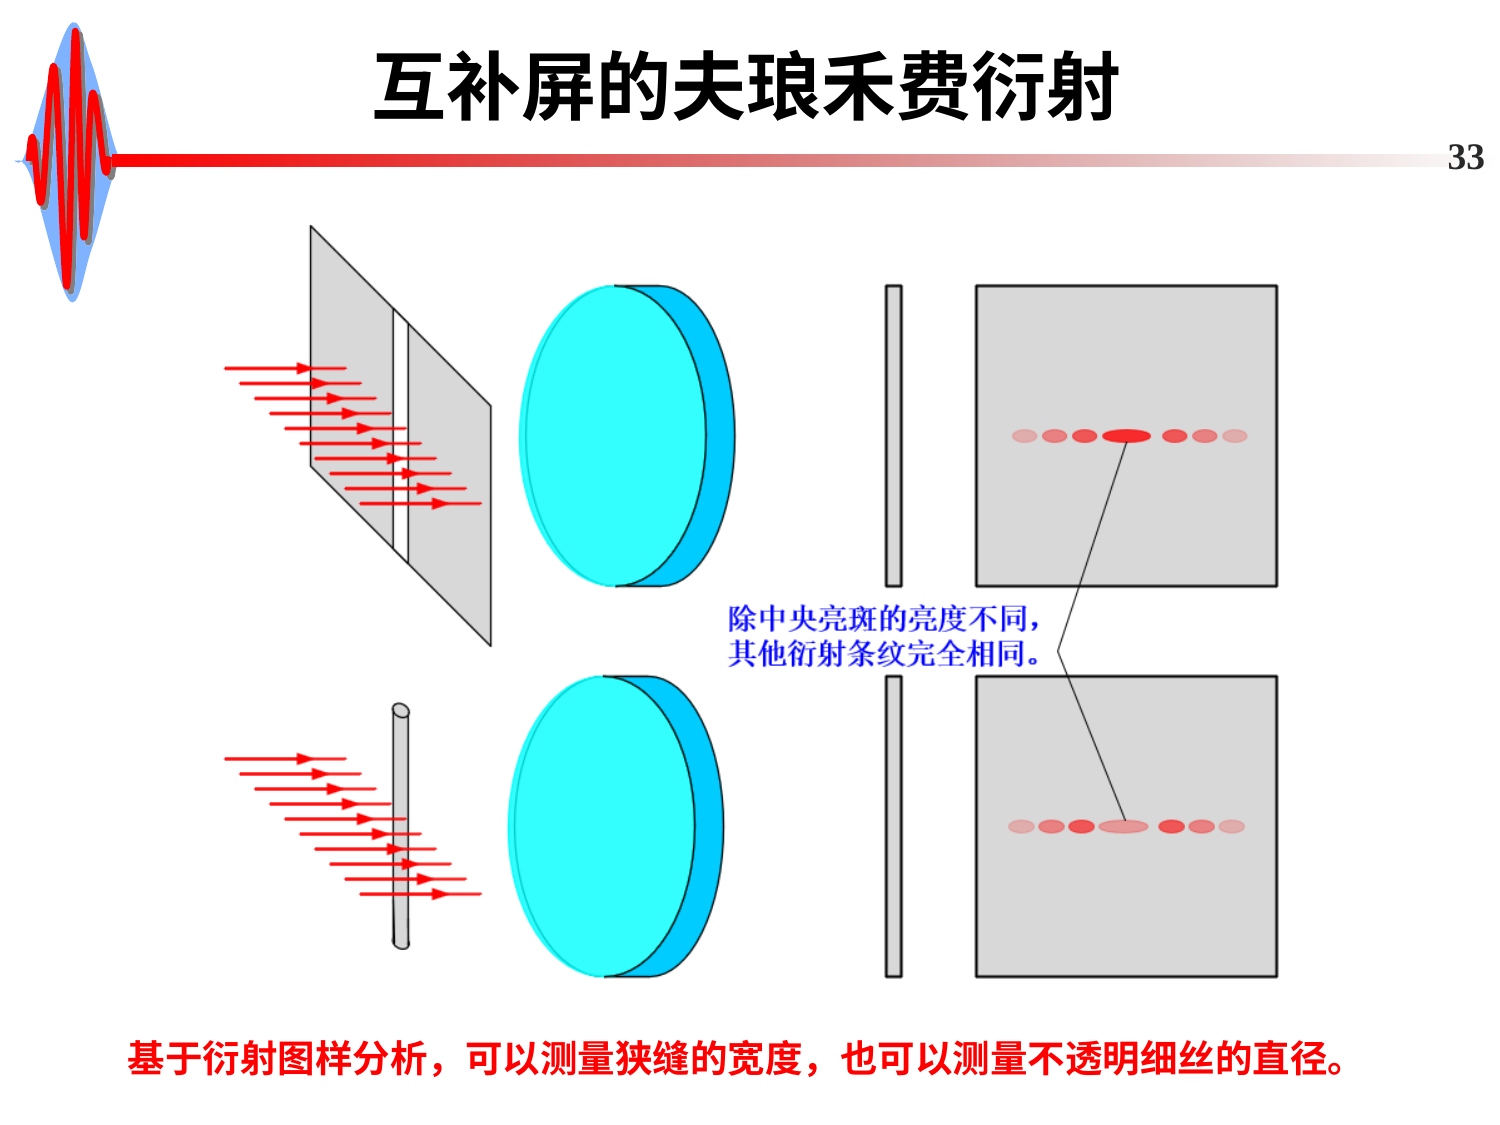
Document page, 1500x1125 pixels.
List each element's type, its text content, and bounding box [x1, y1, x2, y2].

slide_number 33 [1370, 137, 1500, 173]
text_box 基于衍射图样分析，可以测量狭缝的宽度，也可以测量不透明细丝的直径。 [53, 1016, 1440, 1087]
title 互补屏的夫琅禾费衍射 [159, 19, 1334, 137]
picture [215, 219, 1285, 986]
